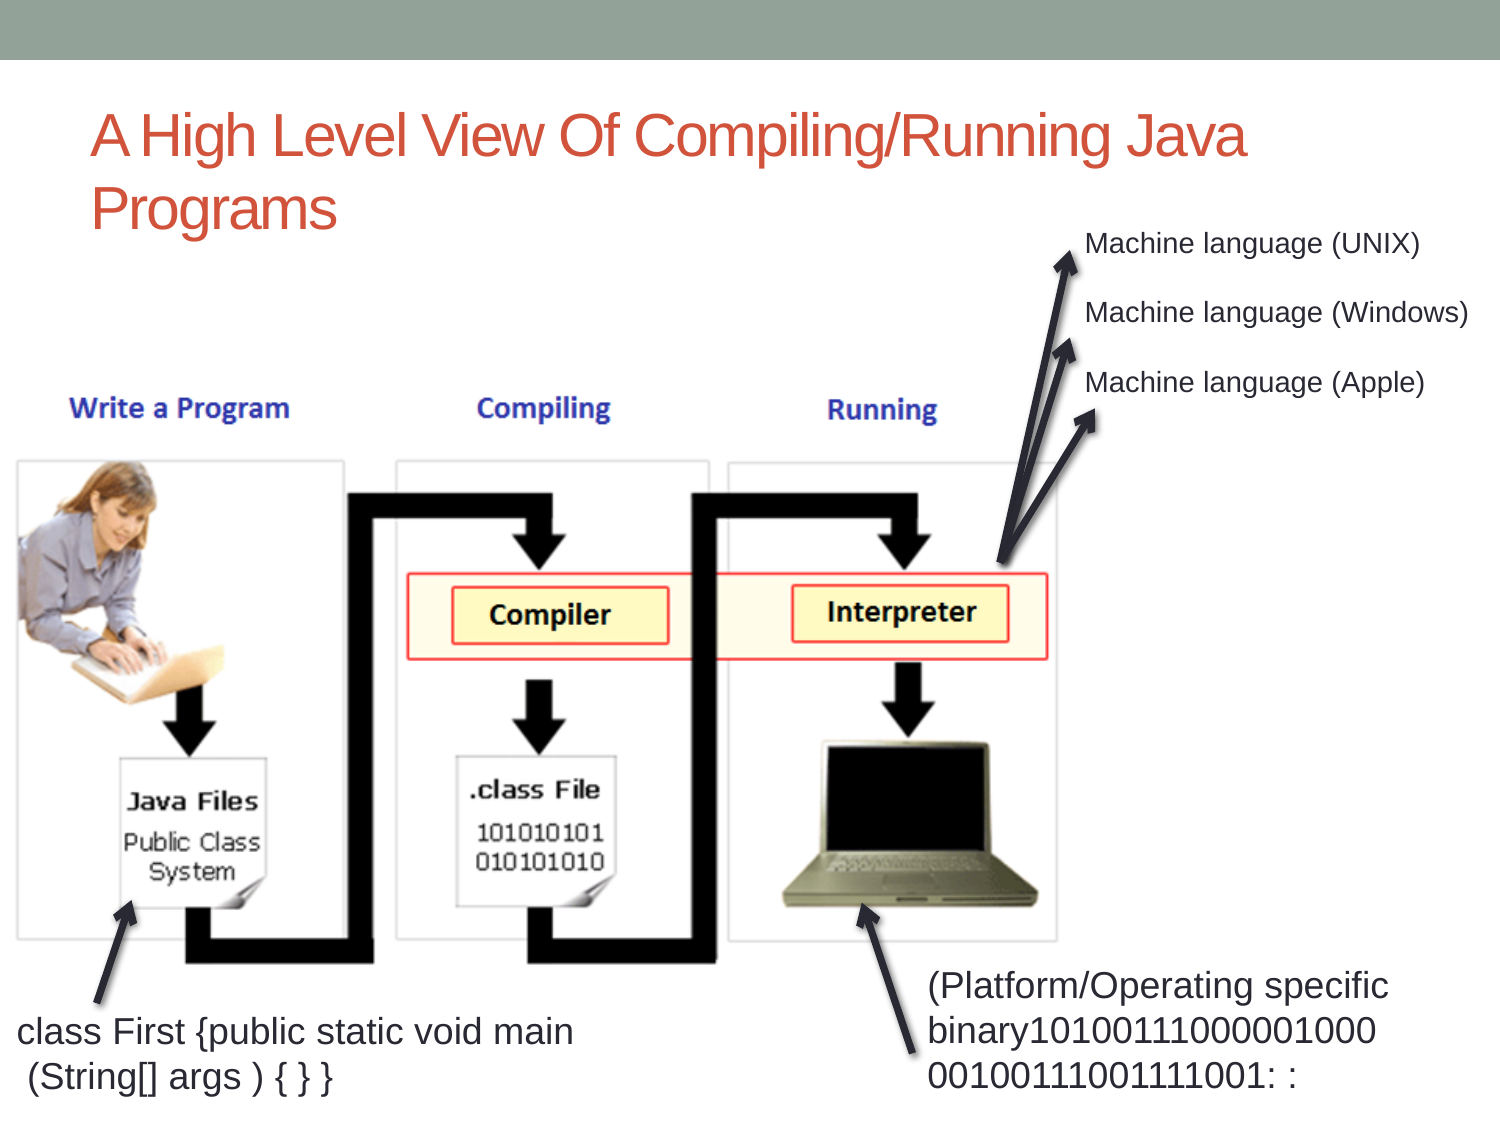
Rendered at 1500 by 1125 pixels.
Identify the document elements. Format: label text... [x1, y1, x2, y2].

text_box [999, 249, 1071, 336]
text_box class First {public static void main (String[] args ) { } } [1, 999, 752, 1105]
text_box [999, 408, 1095, 563]
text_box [96, 899, 132, 1004]
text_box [861, 902, 913, 1054]
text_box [999, 337, 1071, 407]
text_box Machine language (UNIX) Machine language (Windows) Machine language (Apple) [1069, 216, 1500, 407]
text_box (Platform/Operating specific binary10100111000001000 00100111001111001: : [912, 954, 1461, 1104]
title A High Level View Of Compiling/Running Java Programs [75, 87, 1425, 250]
picture [0, 387, 1069, 971]
